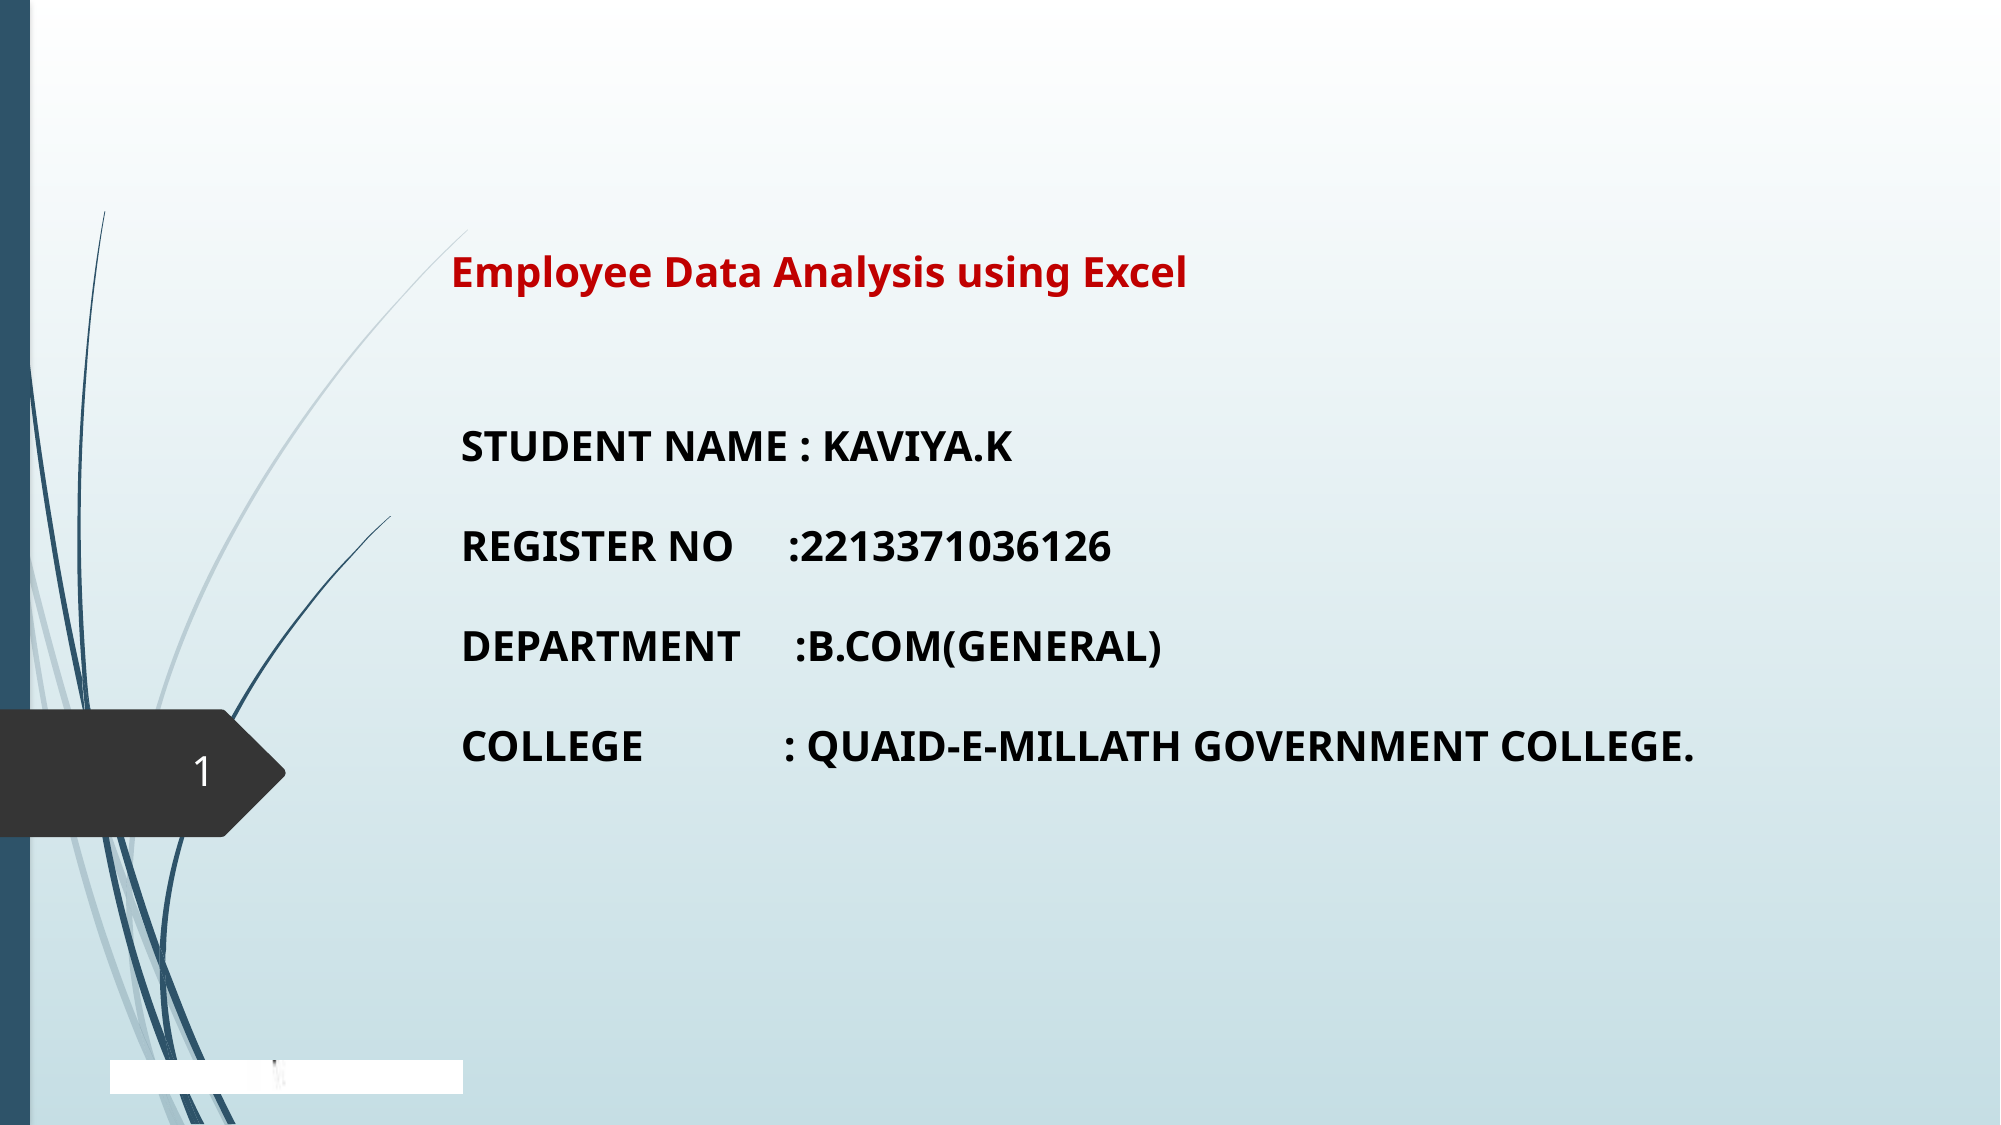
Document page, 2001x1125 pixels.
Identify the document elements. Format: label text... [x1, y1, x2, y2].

title Employee Data Analysis using Excel [0, 195, 1561, 386]
picture [110, 1060, 463, 1094]
text_box STUDENT NAME : KAVIYA.K REGISTER NO :2213371036126 DEPARTMENT :B.COM(GENERAL) COLLEGE : QUAID-E-MILLATH GOVERNMENT COLLEGE. [446, 412, 1859, 828]
slide_number 1 [87, 446, 216, 1100]
